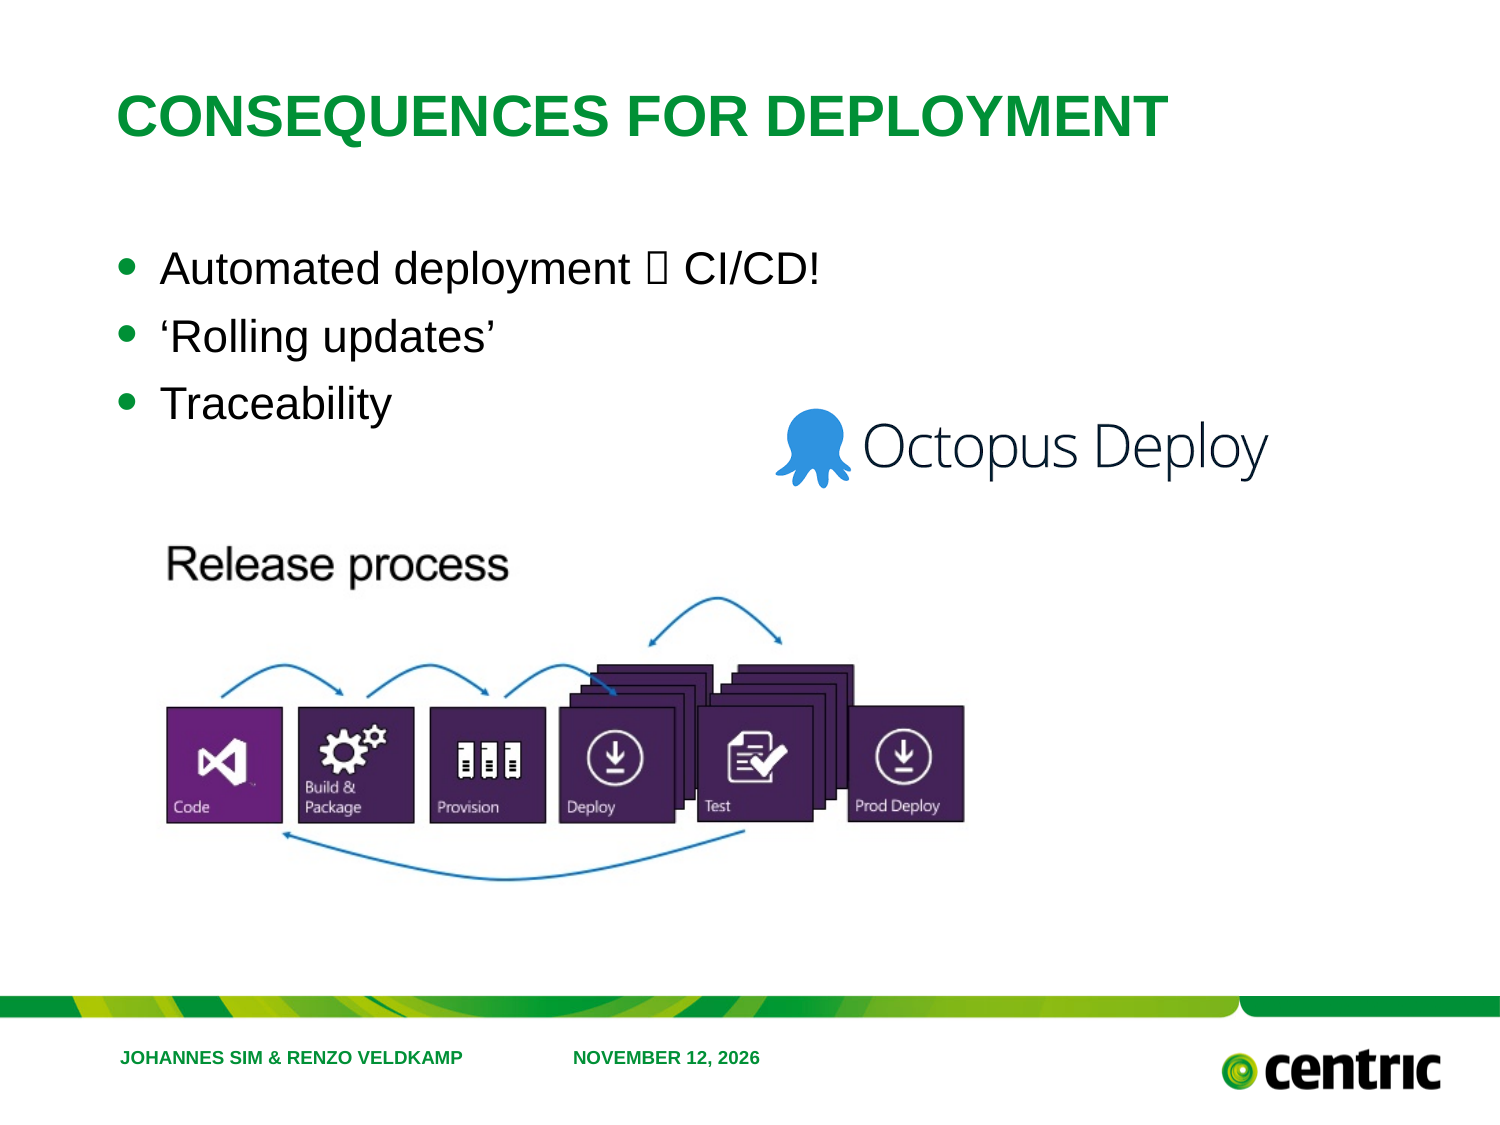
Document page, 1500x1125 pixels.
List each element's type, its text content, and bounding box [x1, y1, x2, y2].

picture [0, 995, 1500, 1125]
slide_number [558, 1027, 909, 1088]
picture [770, 399, 1273, 498]
title Consequences for deployment [101, 77, 1441, 213]
picture [135, 512, 1010, 913]
footer Johannes Sim & Renzo veldkamp [105, 1027, 537, 1088]
list Automated deployment  CI/CD! ‘Rolling updates’ Traceability [101, 231, 1441, 975]
